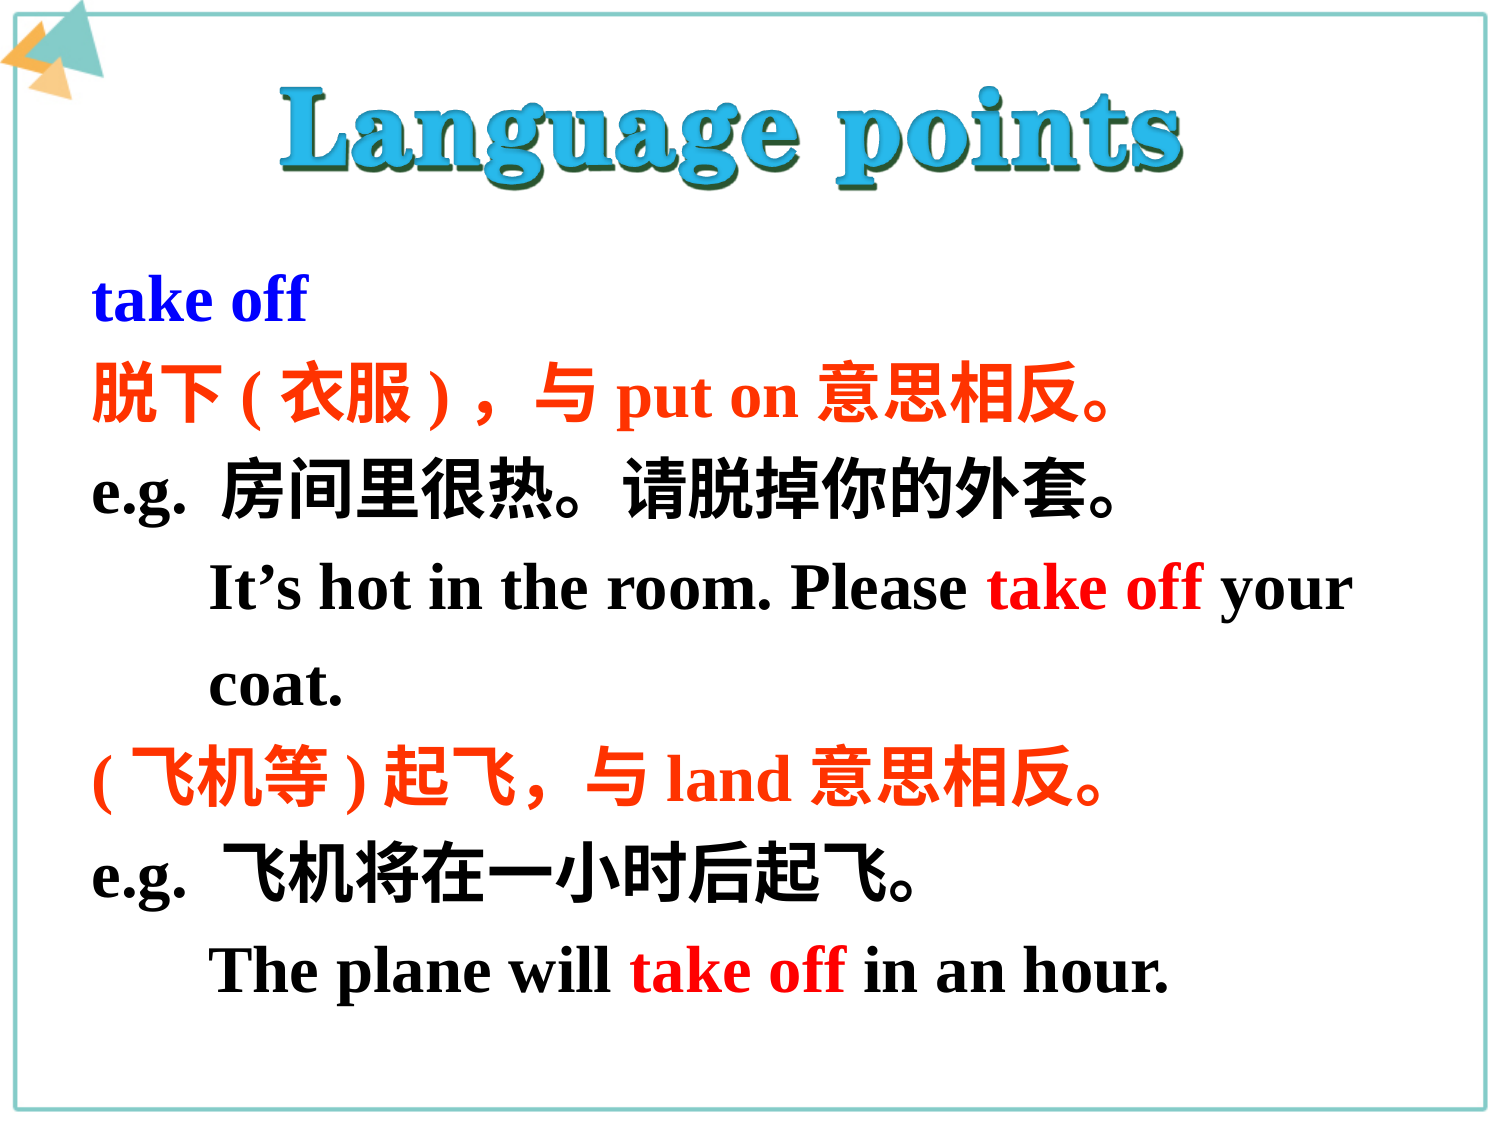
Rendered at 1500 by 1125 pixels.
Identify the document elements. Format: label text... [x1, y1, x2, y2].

text_box take off 脱下(衣服)，与put on意思相反。 e.g. 房间里很热。请脱掉你的外套。 It’s hot in the room. Please take off your coat. (飞机等)起飞，与land意思相反。 e.g. 飞机将在一小时后起飞。 The plane will take off in an hour. [76, 231, 1388, 1014]
picture [0, 0, 1500, 1125]
